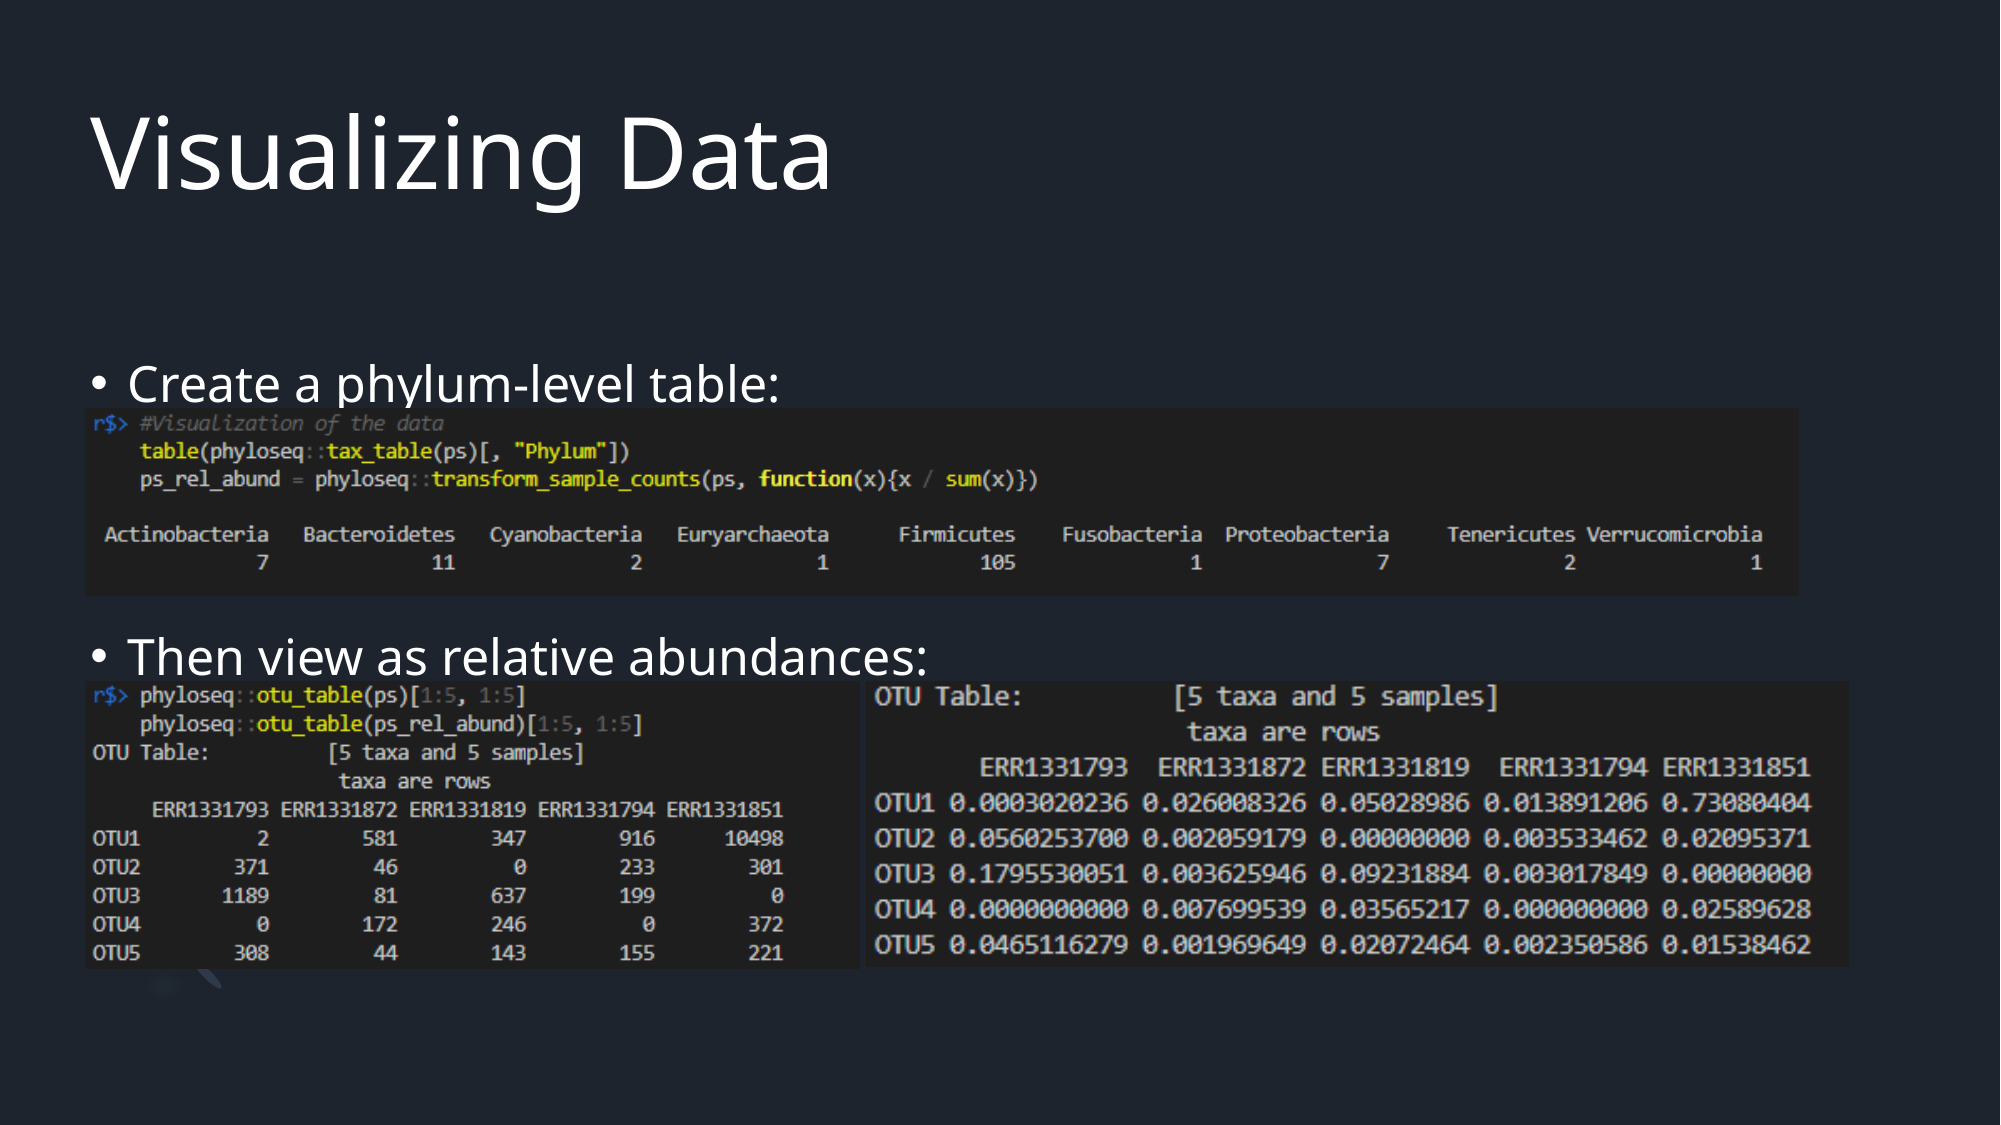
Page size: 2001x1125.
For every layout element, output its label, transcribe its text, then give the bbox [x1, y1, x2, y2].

title Visualizing Data [90, 90, 1910, 309]
picture [85, 681, 1852, 969]
picture [85, 408, 1799, 596]
list Create a phylum-level table: Then view as relative abundances: [90, 346, 1910, 1000]
